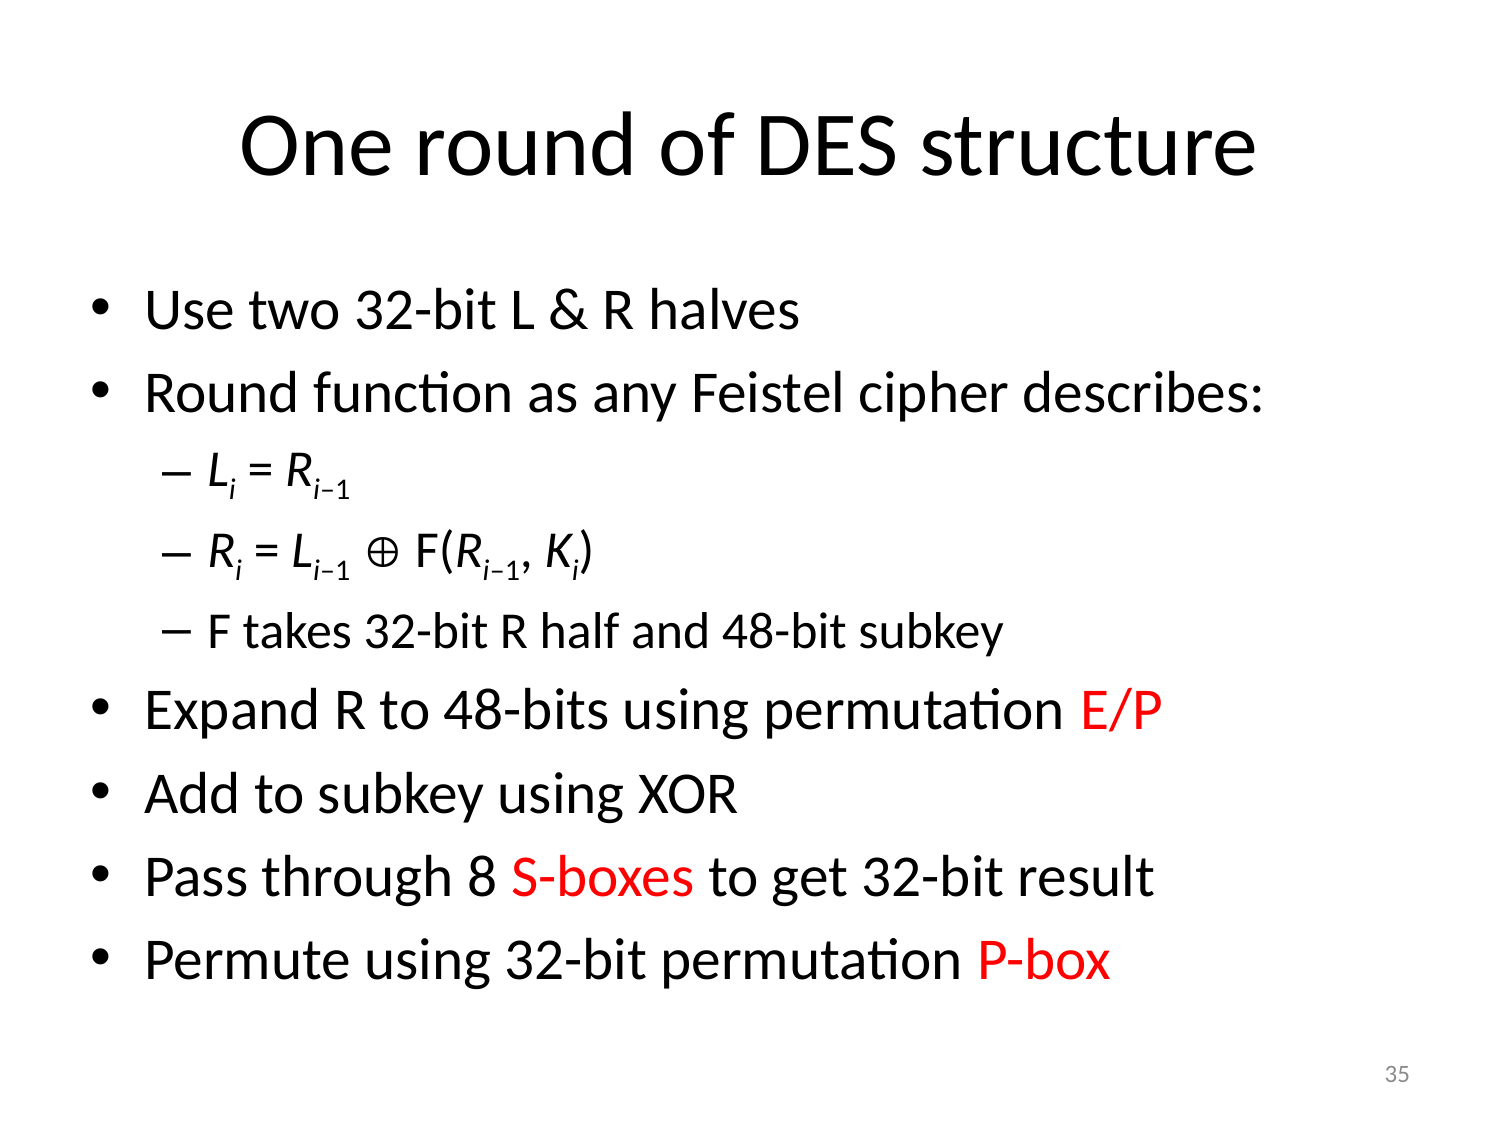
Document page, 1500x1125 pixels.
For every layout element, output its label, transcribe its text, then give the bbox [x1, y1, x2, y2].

title One round of DES structure [75, 45, 1425, 233]
slide_number 35 [1074, 1042, 1425, 1103]
list Use two 32-bit L & R halves Round function as any Feistel cipher describes: Li = Ri–1 Ri = Li–1  F(Ri–1, Ki) F takes 32-bit R half and 48-bit subkey Expand R to 48-bits using permutation E/P Add to subkey using XOR Pass through 8 S-boxes to get 32-bit result Permute using 32-bit permutation P-box [75, 262, 1425, 1005]
